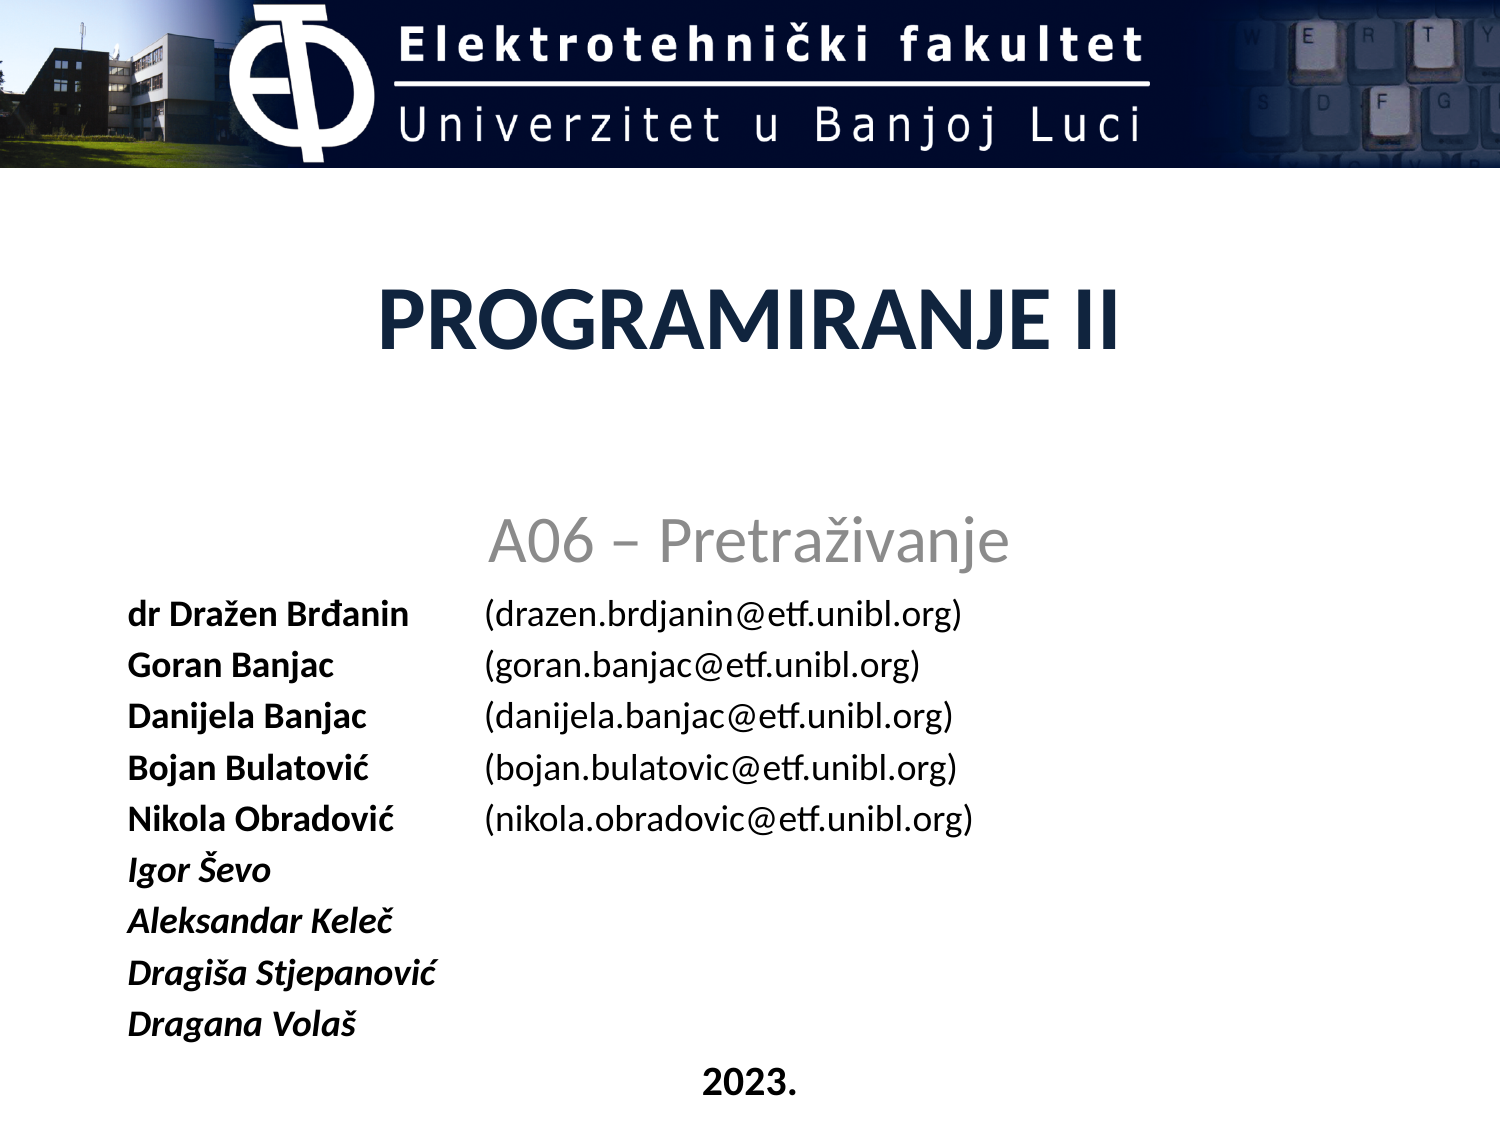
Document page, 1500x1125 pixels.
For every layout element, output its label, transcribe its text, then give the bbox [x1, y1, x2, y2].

title PROGRAMIRANJE II [112, 187, 1388, 375]
list dr Dražen Brđanin (drazen.brdjanin@etf.unibl.org) Goran Banjac (goran.banjac@etf.unibl.org) Danijela Banjac (danijela.banjac@etf.unibl.org) Bojan Bulatović (bojan.bulatovic@etf.unibl.org) Nikola Obradović (nikola.obradovic@etf.unibl.org) Igor Ševo Aleksandar Keleč Dragiša Stjepanović Dragana Volaš [112, 581, 1388, 1029]
subtitle A06 – Pretraživanje [112, 448, 1388, 581]
picture [0, 0, 1500, 168]
list 2023. [112, 1045, 1388, 1109]
